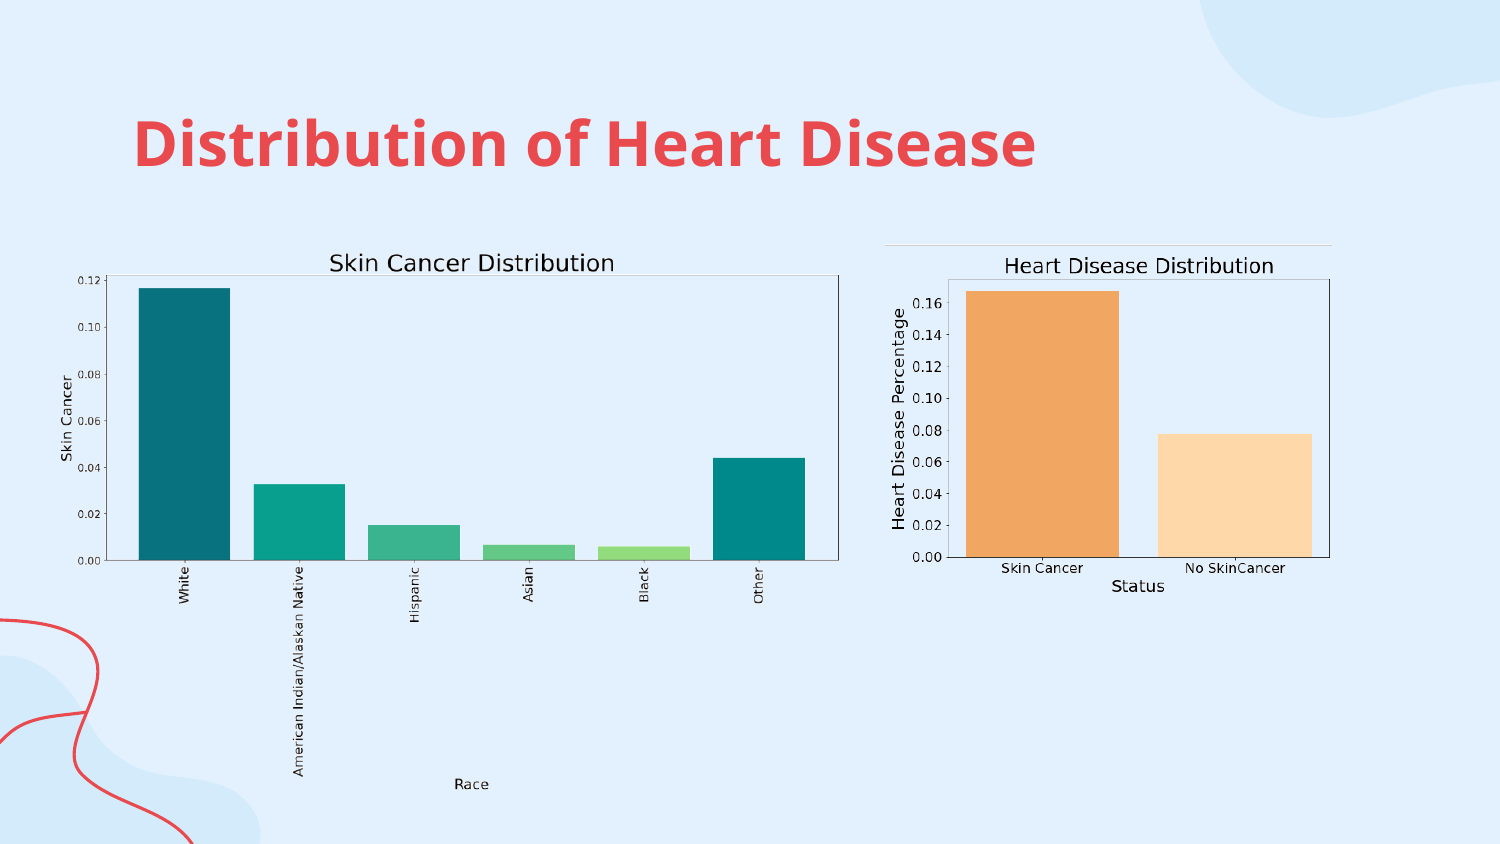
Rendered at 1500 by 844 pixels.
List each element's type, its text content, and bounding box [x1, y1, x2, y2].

picture [56, 244, 841, 797]
title Distribution of Heart Disease [116, 88, 1383, 204]
picture [885, 244, 1332, 600]
